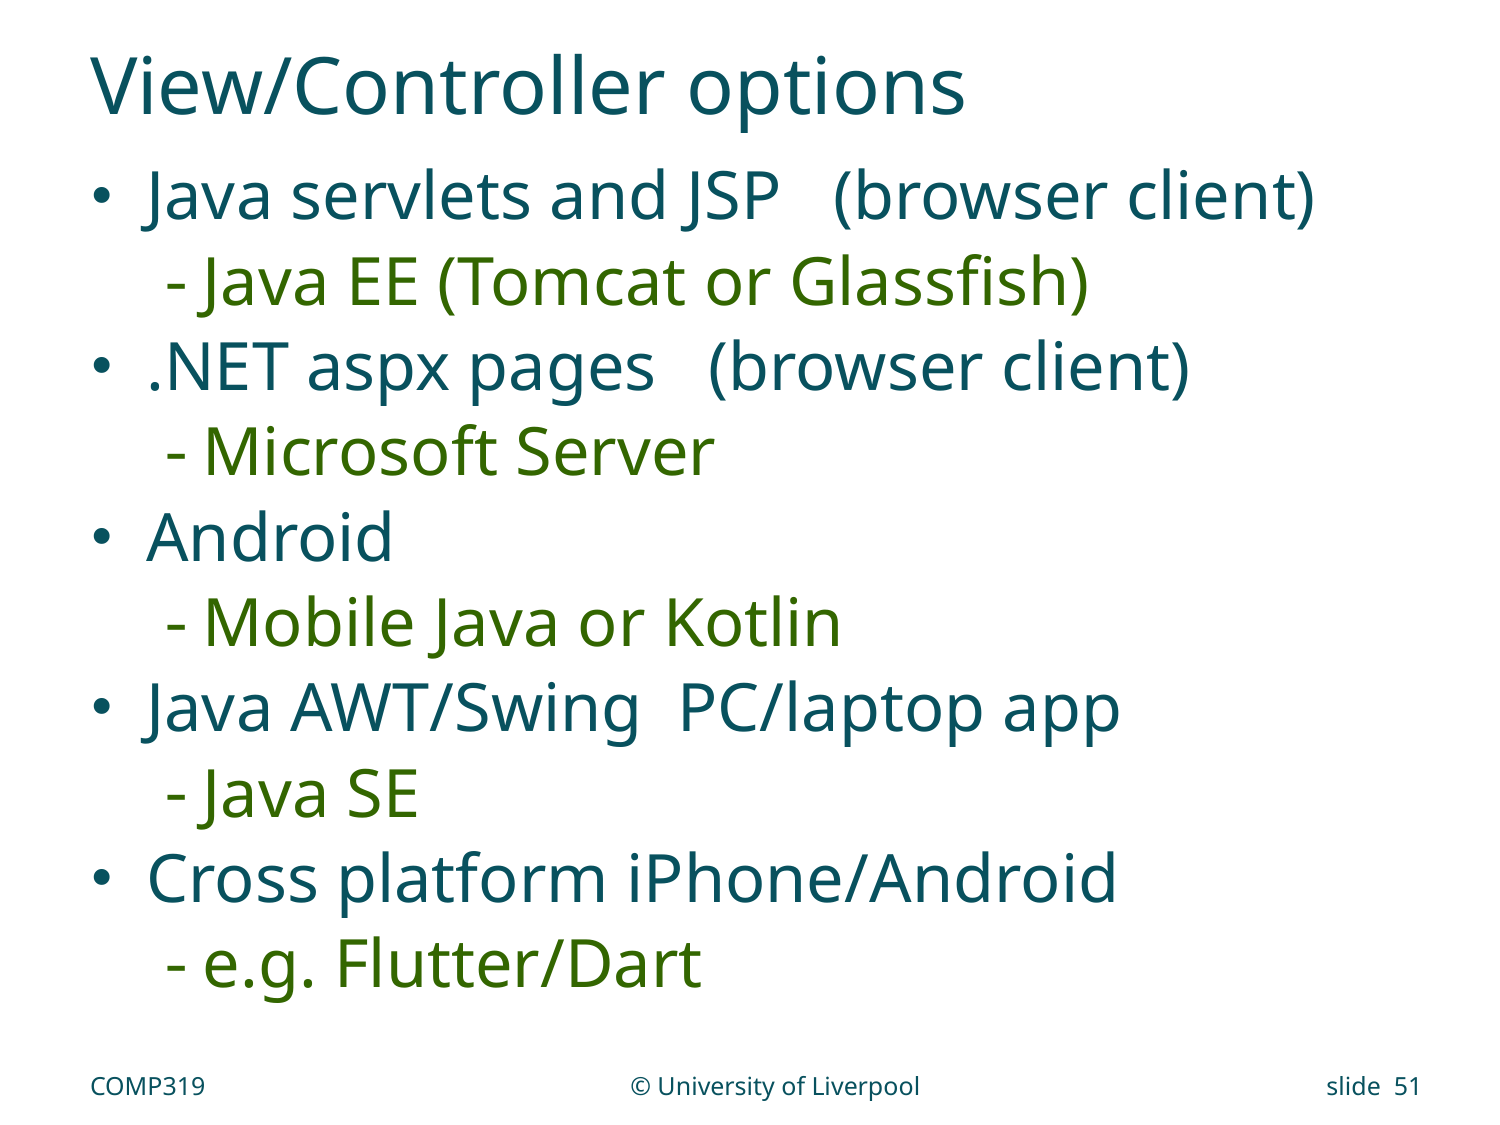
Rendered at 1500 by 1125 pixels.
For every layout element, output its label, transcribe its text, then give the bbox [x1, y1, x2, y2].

title View/Controller options [75, 28, 1425, 138]
footer COMP319 [74, 1062, 575, 1125]
slide_number slide 51 [1212, 1062, 1438, 1113]
slide_number © University of Liverpool [600, 1062, 951, 1125]
list Java servlets and JSP (browser client) Java EE (Tomcat or Glassfish) .NET aspx pages (browser client) Microsoft Server Android Mobile Java or Kotlin Java AWT/Swing PC/laptop app Java SE Cross platform iPhone/Android e.g. Flutter/Dart [75, 155, 1363, 906]
